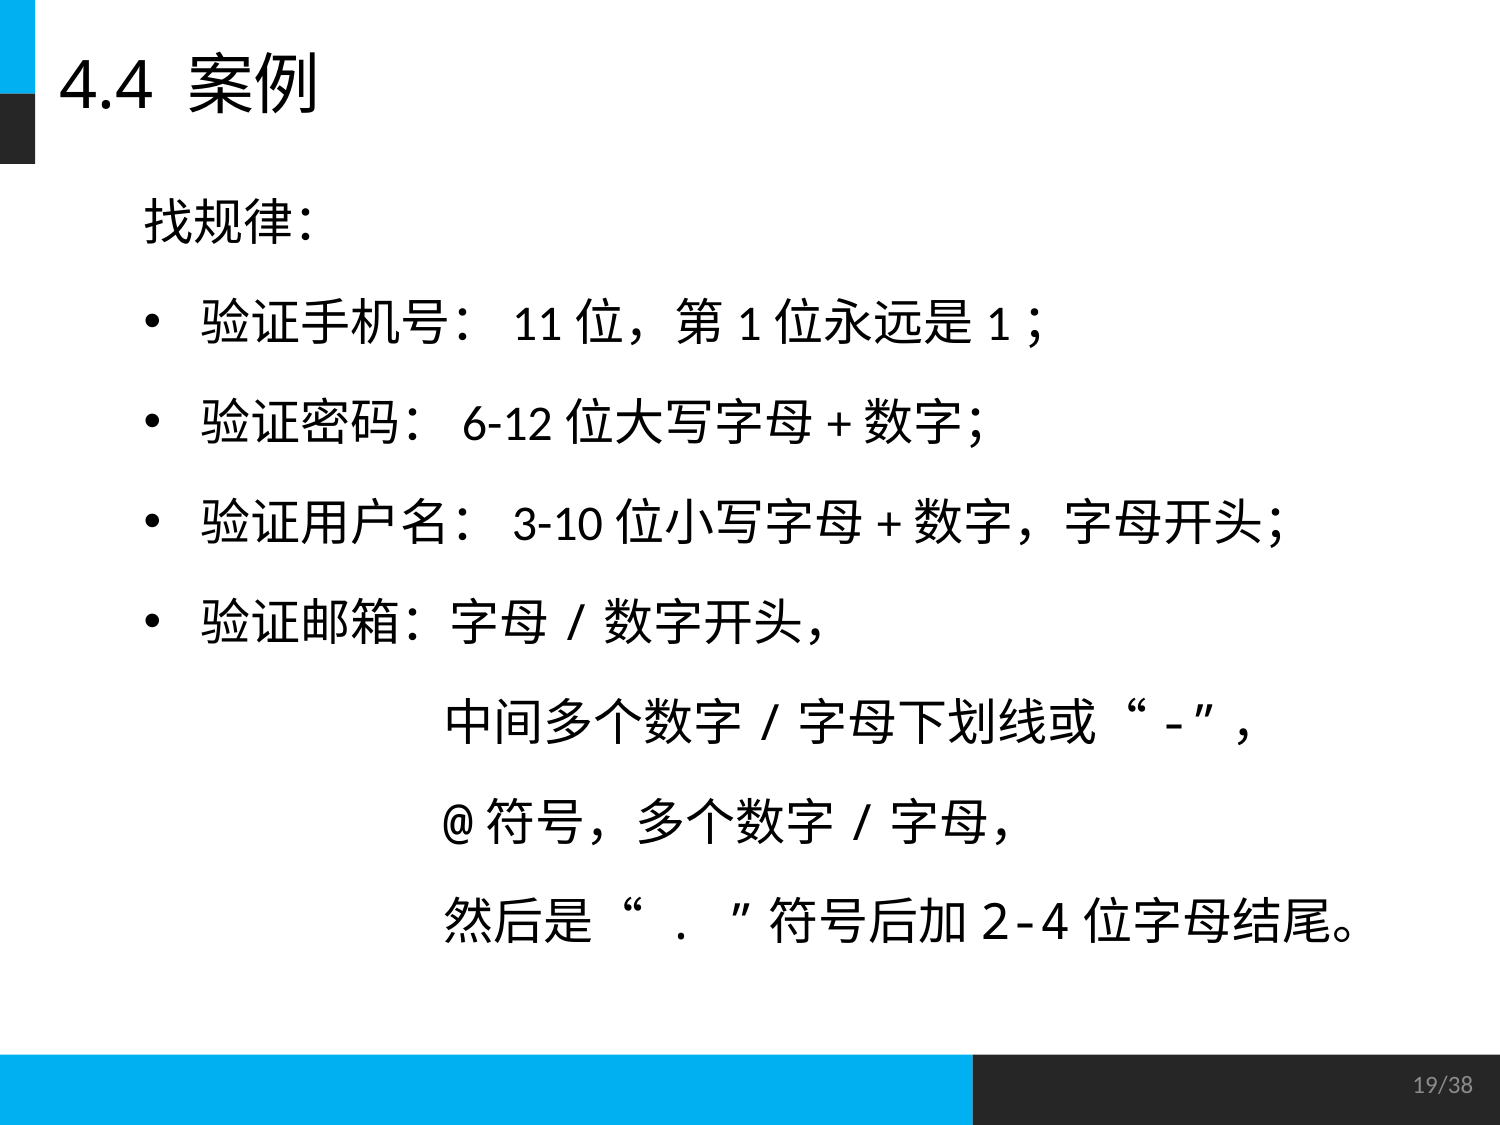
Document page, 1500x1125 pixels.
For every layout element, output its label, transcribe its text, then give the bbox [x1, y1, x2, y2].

title 4.4 案例 [44, 0, 1454, 164]
slide_number /38 [1138, 1053, 1489, 1114]
list 找规律： 验证手机号：11位，第1位永远是1； 验证密码：6-12位大写字母+数字； 验证用户名：3-10位小写字母+数字，字母开头； 验证邮箱：字母/数字开头， 中间多个数字/字母下划线或“-”， @符号，多个数字/字母， 然后是“ . ”符号后加2-4位字母结尾。 [128, 152, 1383, 976]
